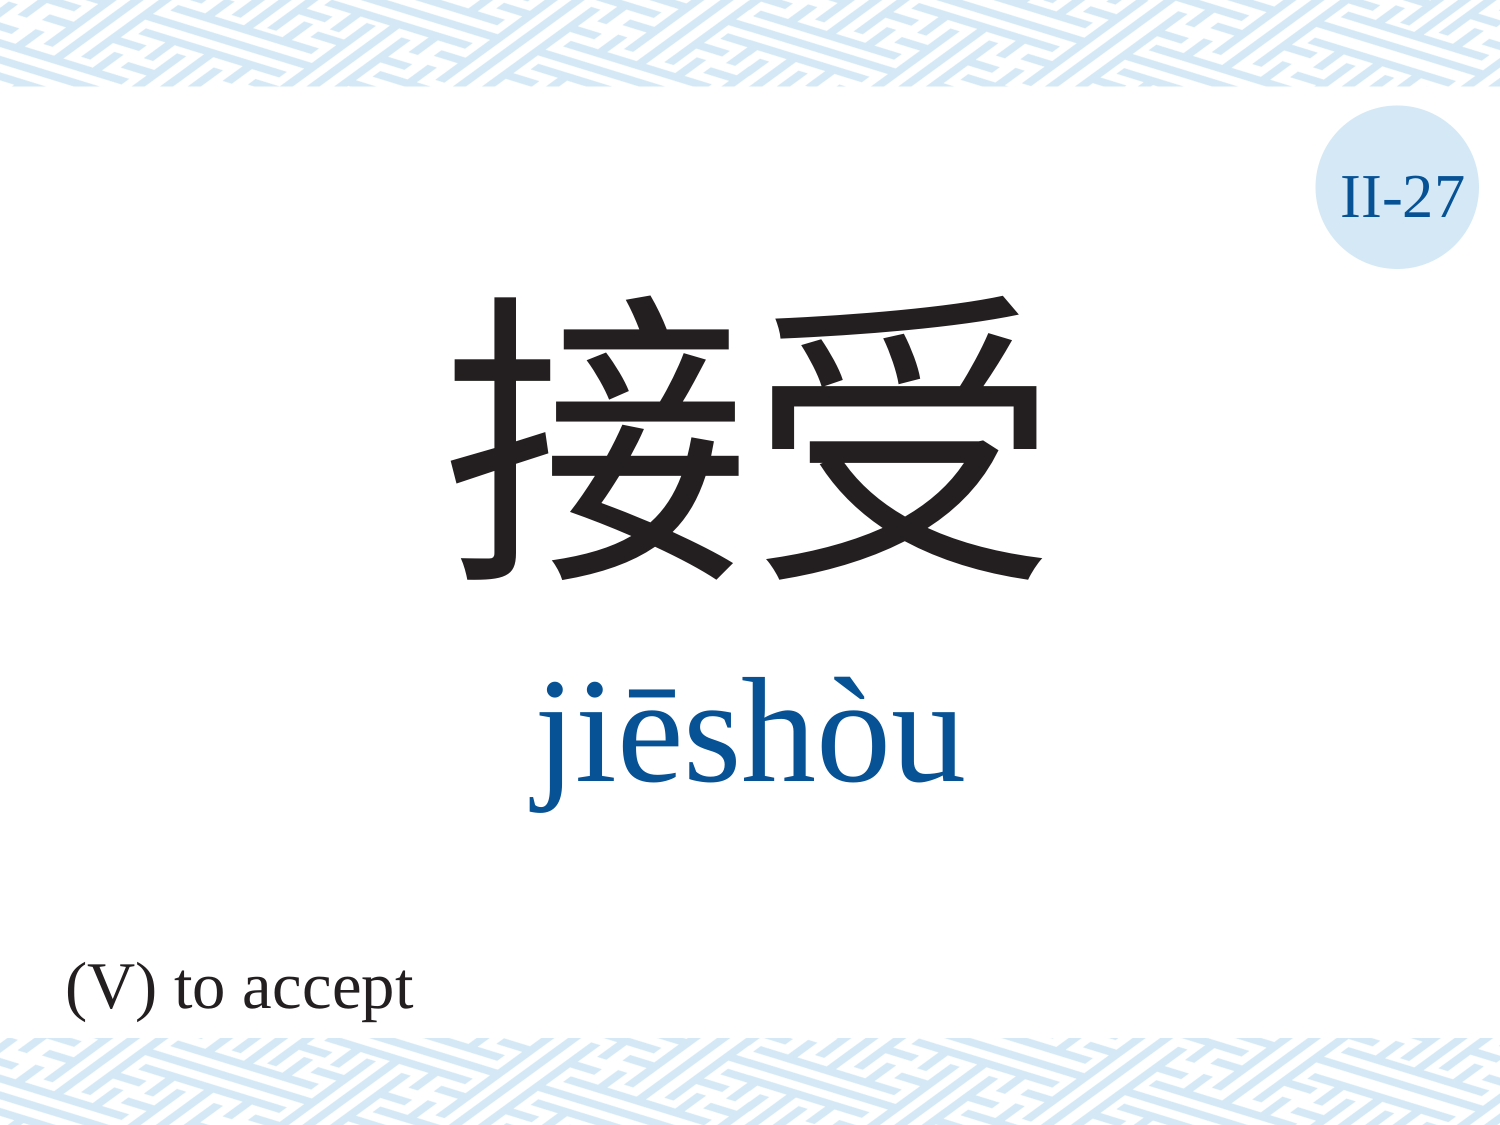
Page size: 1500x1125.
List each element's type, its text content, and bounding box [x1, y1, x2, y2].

text_box (V) to accept [62, 942, 415, 1023]
text_box II-27 接受 jiēshòu [439, 154, 1467, 812]
picture [0, 0, 1500, 1125]
